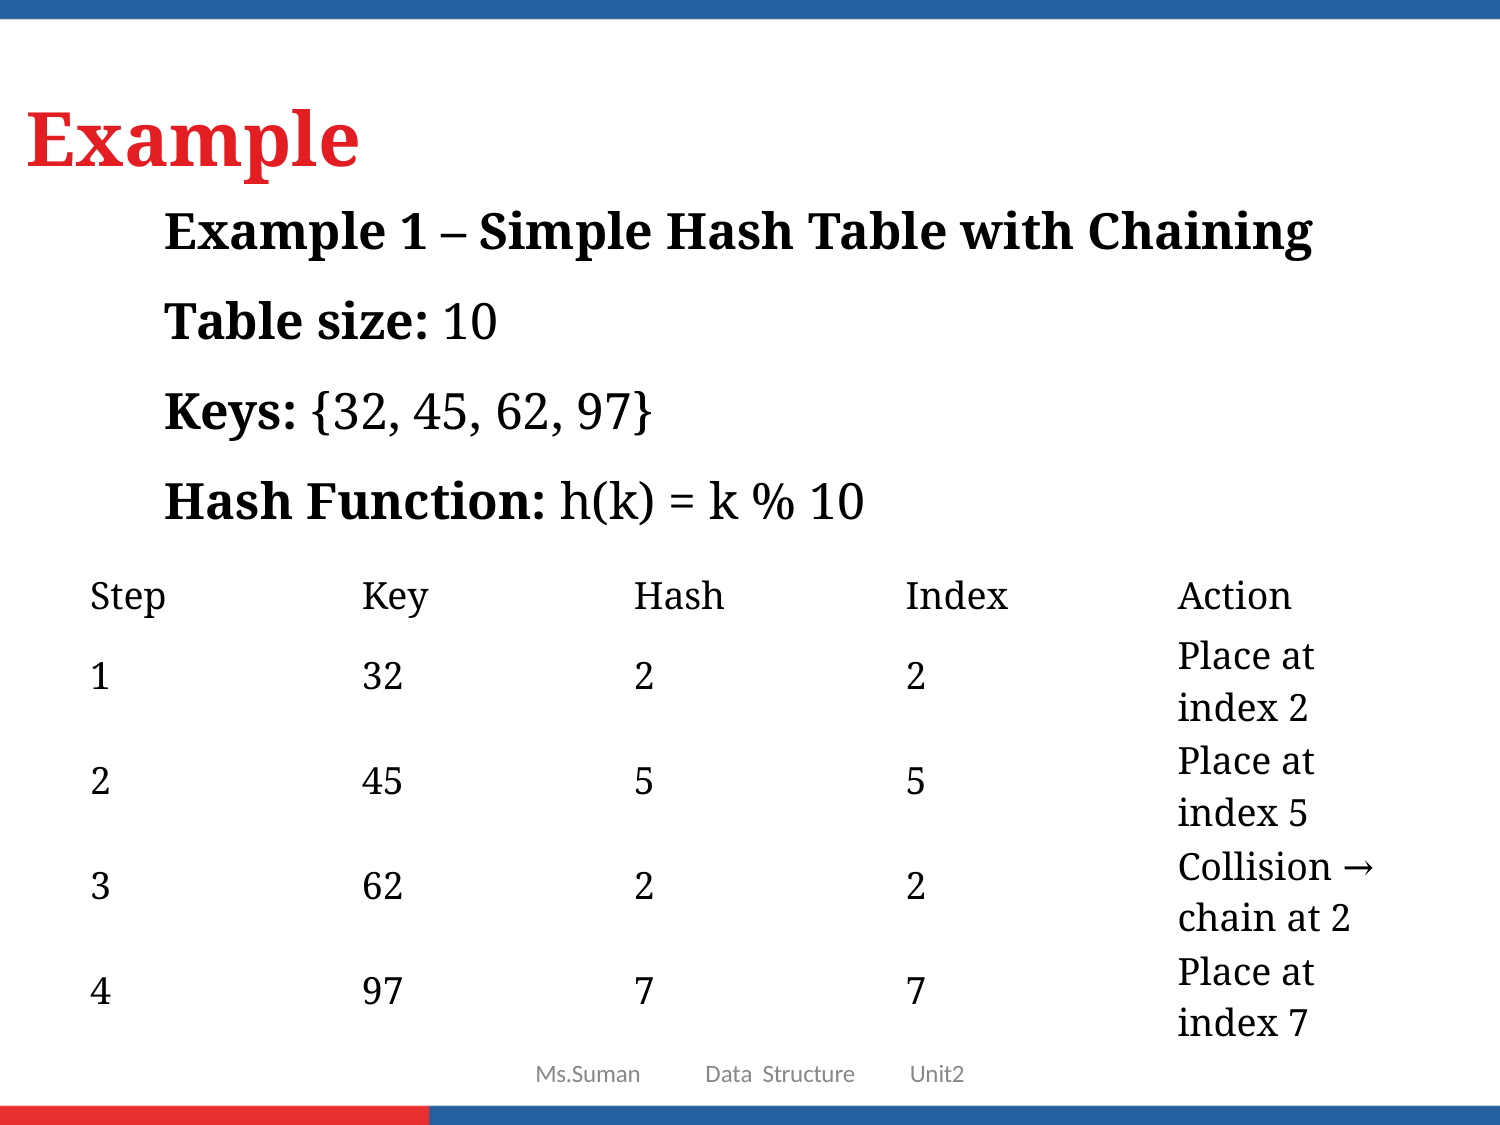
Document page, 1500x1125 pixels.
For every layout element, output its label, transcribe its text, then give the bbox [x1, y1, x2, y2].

text_box Unit2 [907, 1056, 967, 1088]
table_cell 4 [75, 938, 347, 1043]
table_cell 2 [619, 623, 891, 728]
table_cell 7 [891, 938, 1163, 1043]
table_cell 2 [891, 623, 1163, 728]
table_cell 2 [891, 833, 1163, 938]
table_cell 5 [891, 728, 1163, 833]
table_header Key [347, 563, 619, 623]
table_cell 2 [619, 833, 891, 938]
table_cell Place at index 5 [1163, 728, 1434, 833]
table_header Action [1163, 563, 1434, 623]
table_cell 62 [347, 833, 619, 938]
table_header Index [891, 563, 1163, 623]
table_cell 32 [347, 623, 619, 728]
title Example [26, 21, 1485, 235]
table_cell 1 [75, 623, 347, 728]
table_cell 7 [619, 938, 891, 1043]
table_cell 45 [347, 728, 619, 833]
table_cell 97 [347, 938, 619, 1043]
table_header Hash [619, 563, 891, 623]
picture [0, 0, 1500, 1125]
slide_number Ms.Suman [533, 1056, 645, 1125]
footer Data Structure [703, 1056, 861, 1125]
table_cell 3 [75, 833, 347, 938]
text_box Example 1 – Simple Hash Table with Chaining Table size: 10 Keys: {32, 45, 62, 97} Hash Function: h(k) = k % 10 [150, 162, 1375, 563]
table_header Step [75, 563, 347, 623]
table_cell 5 [619, 728, 891, 833]
table_cell 2 [75, 728, 347, 833]
table_cell Collision → chain at 2 [1163, 833, 1434, 938]
table_cell Place at index 2 [1163, 623, 1434, 728]
table_cell Place at index 7 [1163, 938, 1434, 1043]
